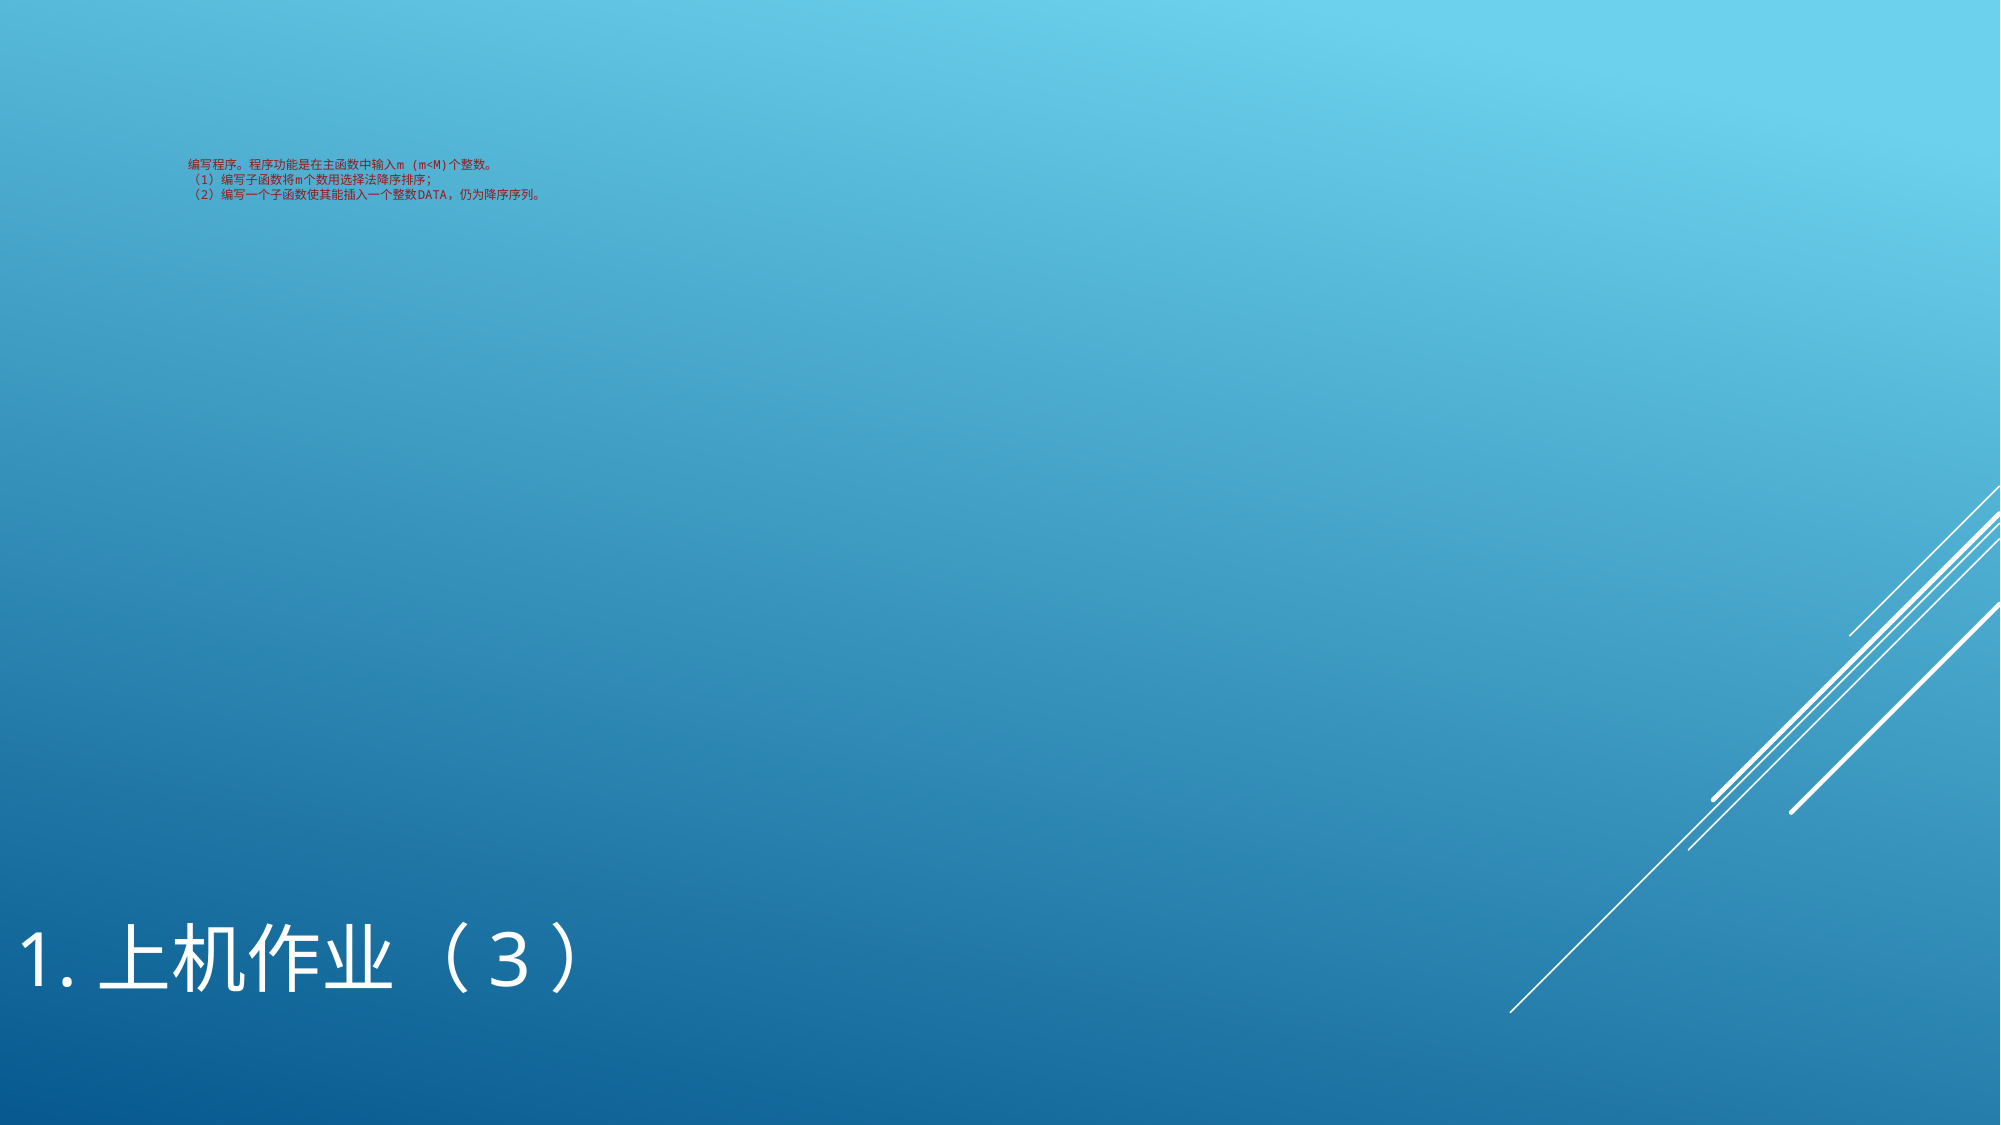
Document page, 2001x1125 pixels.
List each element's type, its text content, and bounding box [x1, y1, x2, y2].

title 编写程序。程序功能是在主函数中输入m (m<M)个整数。 （1）编写子函数将m个数用选择法降序排序； （2）编写一个子函数使其能插入一个整数data，仍为降序序列。 [172, 149, 1833, 257]
text_box 1.上机作业（3） [0, 877, 1400, 1125]
